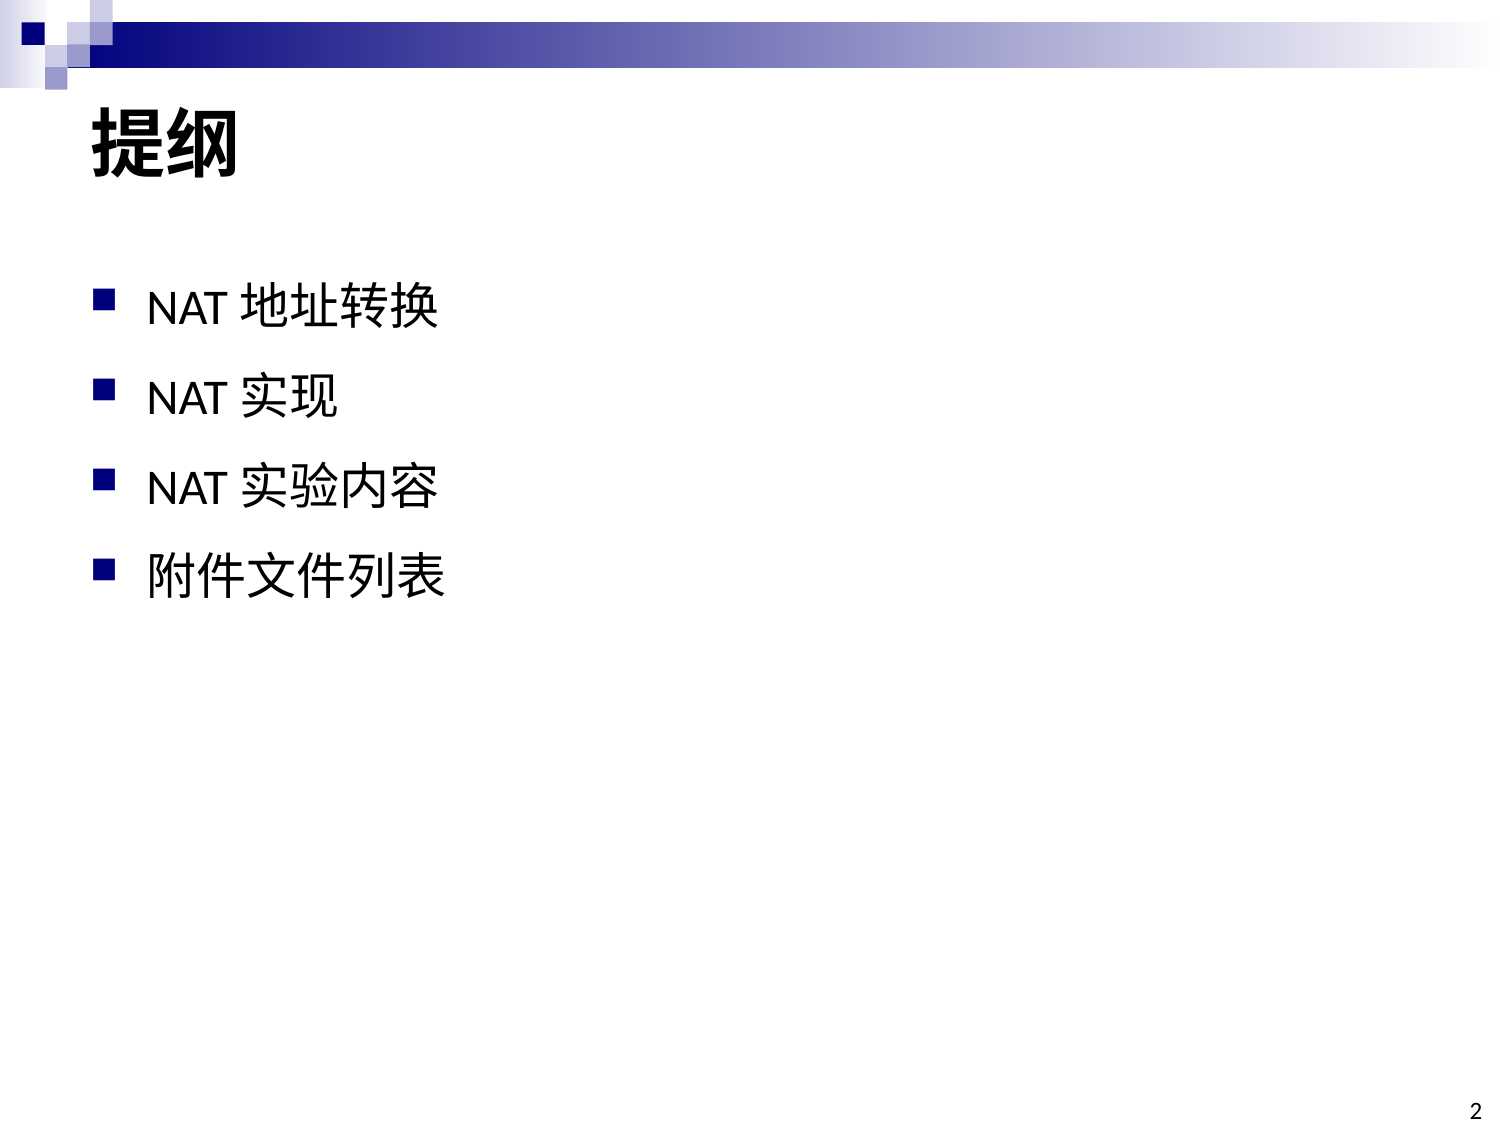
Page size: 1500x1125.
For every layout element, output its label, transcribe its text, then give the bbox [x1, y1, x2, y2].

title 提纲 [75, 75, 1425, 209]
slide_number 2 [1448, 1100, 1483, 1125]
list NAT地址转换 NAT实现 NAT实验内容 附件文件列表 [75, 237, 1425, 1063]
